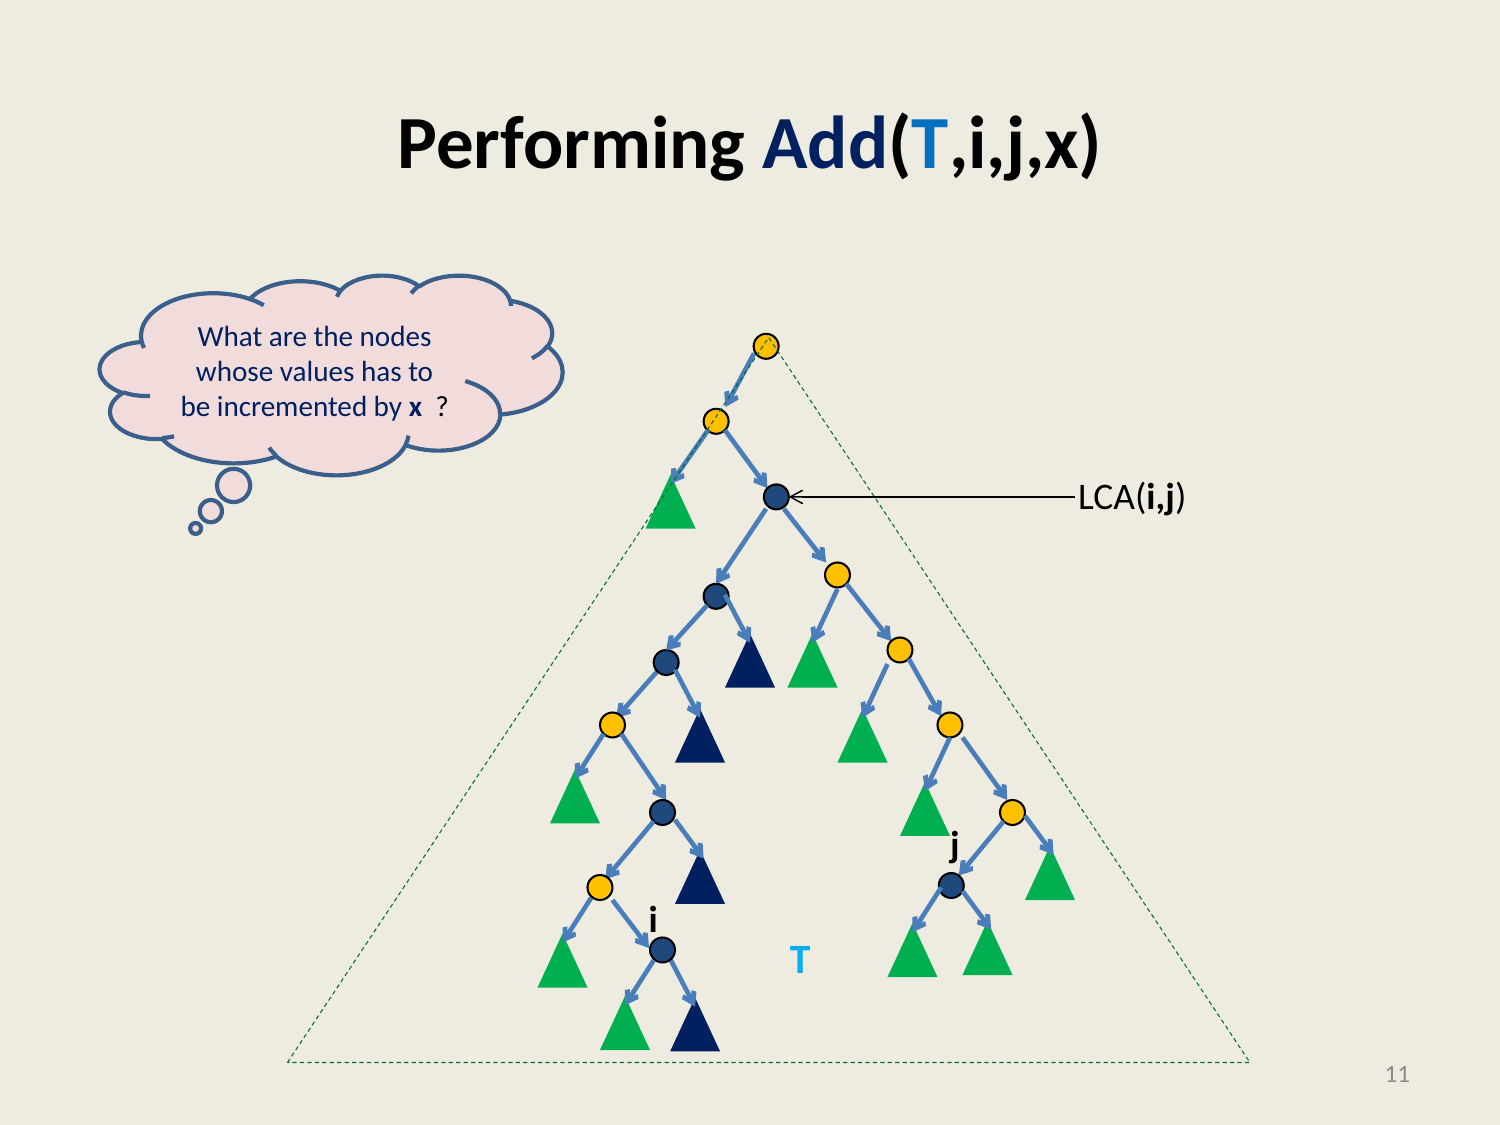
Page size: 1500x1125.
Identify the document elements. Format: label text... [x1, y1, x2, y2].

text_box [926, 812, 976, 899]
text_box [962, 890, 1013, 976]
slide_number 11 [1074, 1042, 1425, 1103]
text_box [674, 819, 726, 905]
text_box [887, 887, 942, 978]
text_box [783, 533, 1026, 876]
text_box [788, 464, 1203, 526]
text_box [599, 333, 790, 738]
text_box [612, 899, 619, 949]
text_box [674, 669, 726, 763]
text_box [787, 588, 838, 688]
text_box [645, 429, 709, 529]
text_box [624, 887, 676, 963]
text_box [837, 663, 888, 763]
title Performing Add(T,i,j,x) [75, 45, 1425, 233]
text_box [621, 733, 667, 801]
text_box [537, 897, 592, 988]
text_box [794, 371, 852, 462]
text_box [1024, 815, 1076, 901]
text_box [285, 600, 1252, 1065]
text_box What are the nodes whose values has to be incremented by x ? [97, 273, 565, 525]
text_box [549, 733, 604, 824]
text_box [604, 821, 654, 880]
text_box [899, 737, 951, 837]
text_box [724, 594, 776, 688]
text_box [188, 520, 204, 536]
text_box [669, 958, 721, 1052]
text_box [599, 960, 654, 1051]
